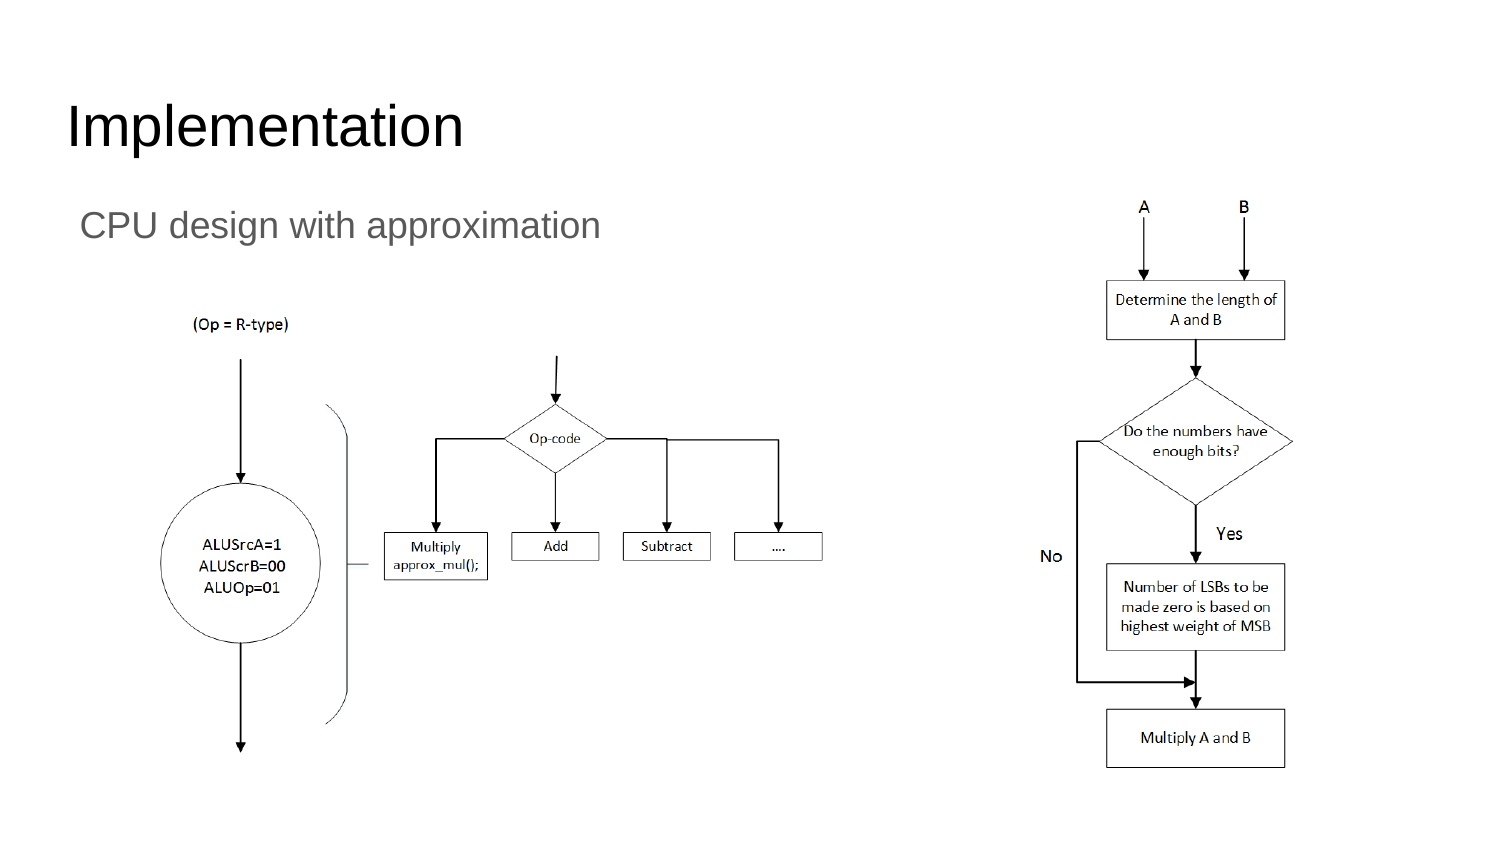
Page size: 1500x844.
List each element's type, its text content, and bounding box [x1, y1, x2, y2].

text_box CPU design with approximation [64, 186, 647, 254]
picture [159, 307, 824, 754]
title Implementation [51, 72, 1449, 167]
picture [1028, 186, 1295, 770]
